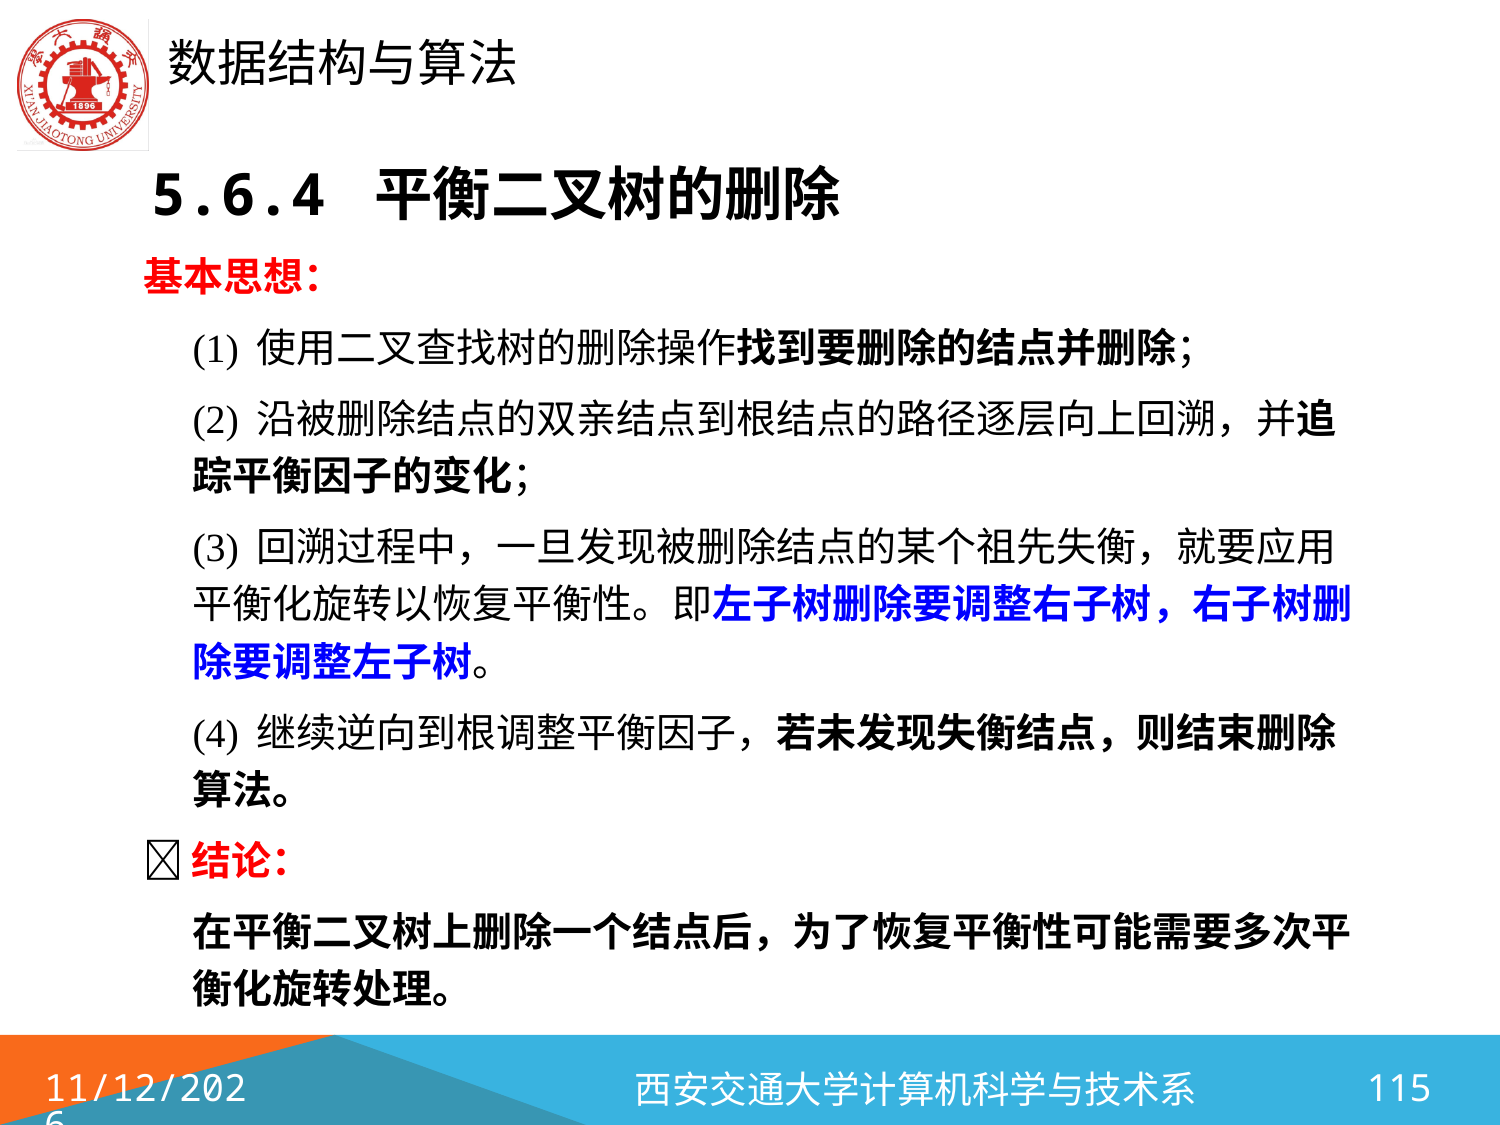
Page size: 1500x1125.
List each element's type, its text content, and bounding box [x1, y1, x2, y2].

picture [17, 19, 149, 151]
list 基本思想： (1) 使用二叉查找树的删除操作找到要删除的结点并删除； (2) 沿被删除结点的双亲结点到根结点的路径逐层向上回溯，并追踪平衡因子的变化； (3) 回溯过程中，一旦发现被删除结点的某个祖先失衡，就要应用平衡化旋转以恢复平衡性。即左子树删除要调整右子树，右子树删除要调整左子树。 (4) 继续逆向到根调整平衡因子，若未发现失衡结点，则结束删除算法。 结论： 在平衡二叉树上删除一个结点后，为了恢复平衡性可能需要多次平衡化旋转处理。 [128, 234, 1370, 1024]
title 5.6.4 平衡二叉树的删除 [135, 146, 1370, 234]
